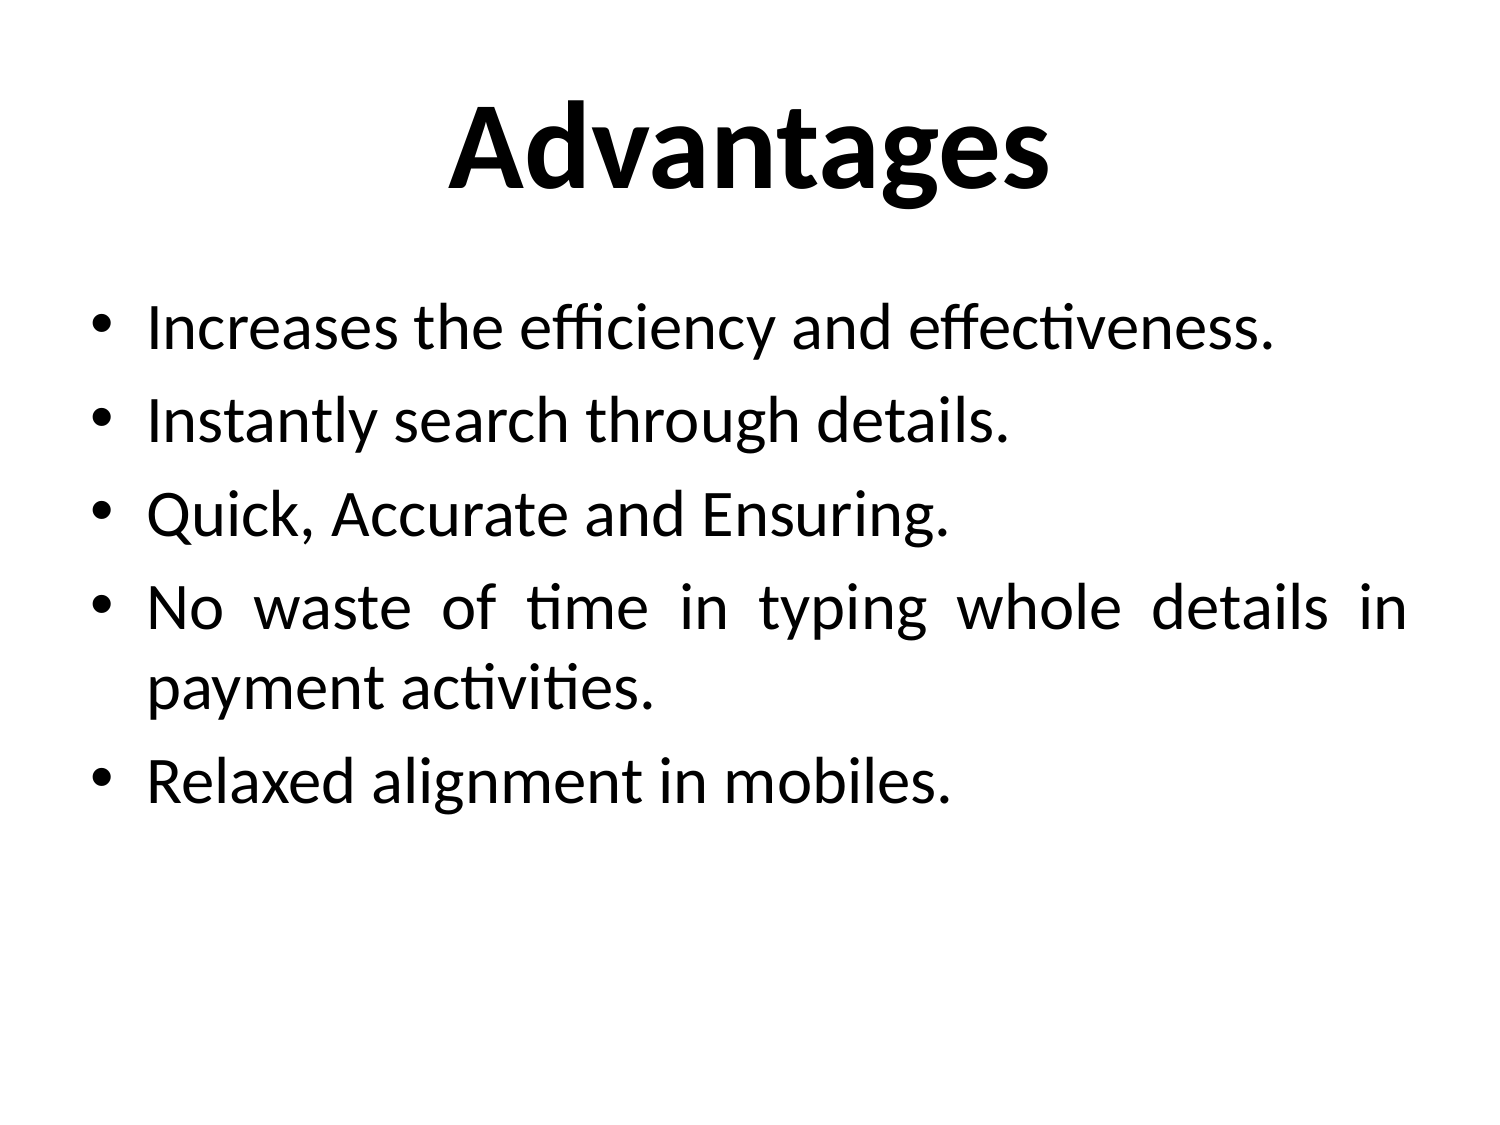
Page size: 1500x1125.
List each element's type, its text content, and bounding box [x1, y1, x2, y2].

title Advantages [75, 45, 1425, 233]
list Increases the efficiency and effectiveness. Instantly search through details. Quick, Accurate and Ensuring. No waste of time in typing whole details in payment activities. Relaxed alignment in mobiles. [75, 275, 1425, 1063]
